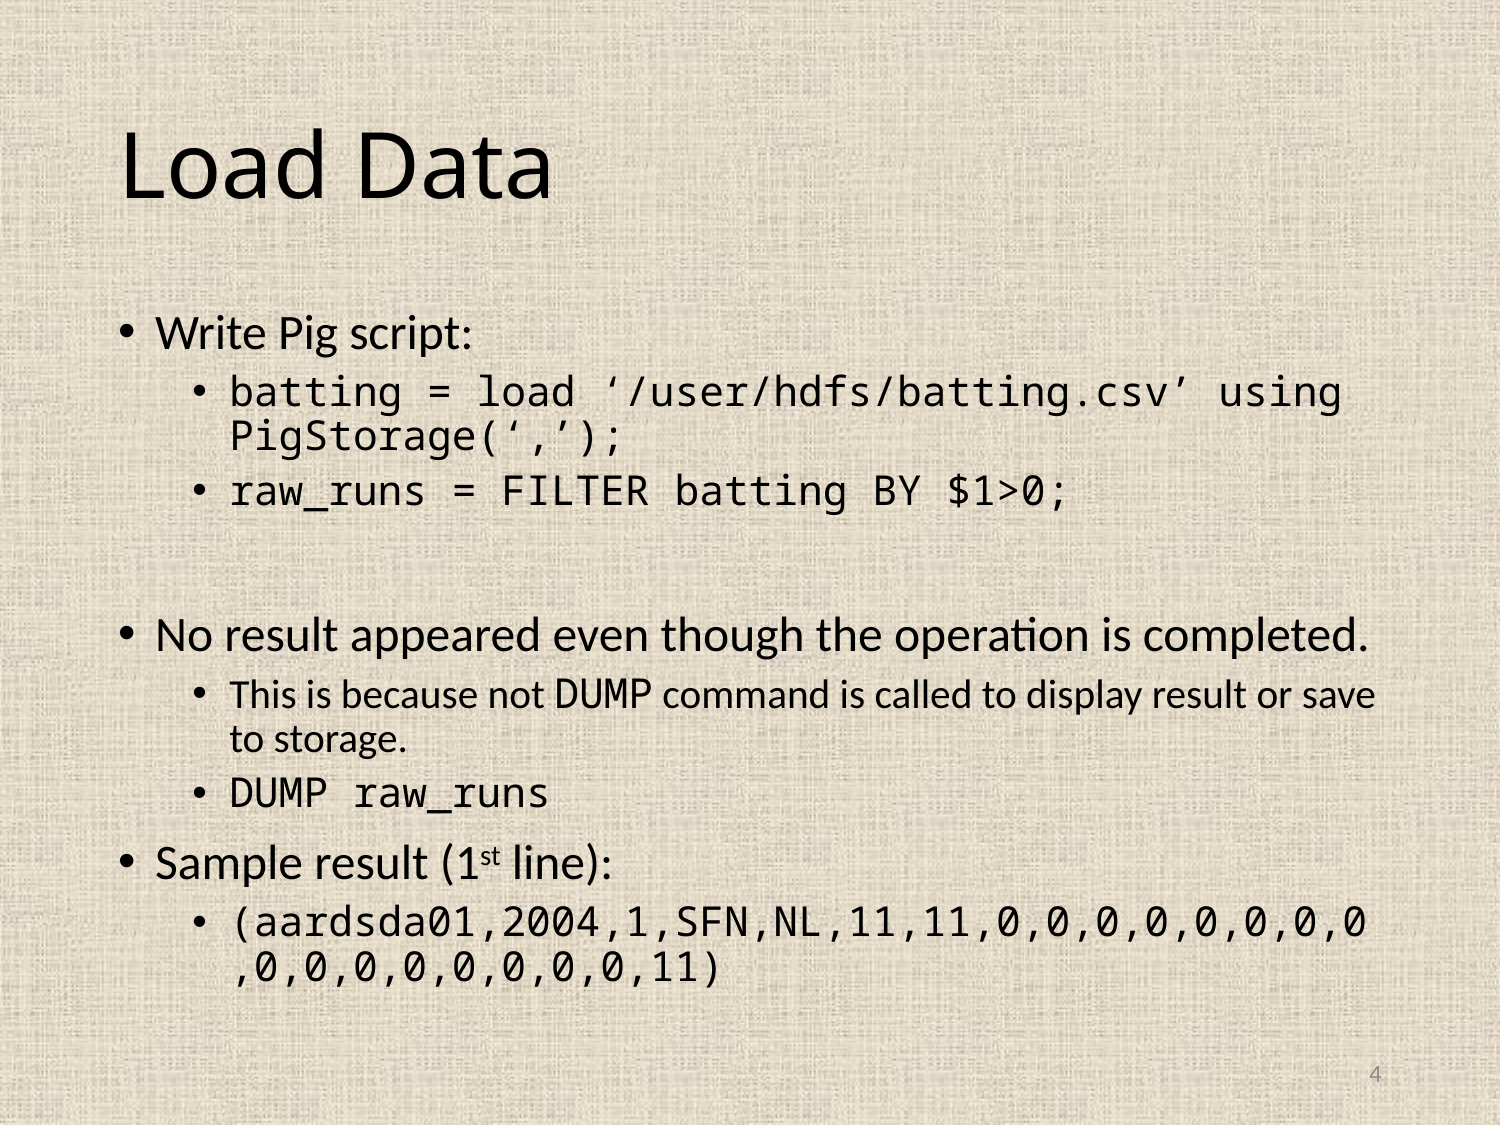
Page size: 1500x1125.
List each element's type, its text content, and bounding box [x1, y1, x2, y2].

list Write Pig script: batting = load ‘/user/hdfs/batting.csv’ using PigStorage(‘,’); raw_runs = FILTER batting BY $1>0; No result appeared even though the operation is completed. This is because not DUMP command is called to display result or save to storage. DUMP raw_runs Sample result (1st line): (aardsda01,2004,1,SFN,NL,11,11,0,0,0,0,0,0,0,0,0,0,0,0,0,0,0,0,11) [103, 299, 1397, 1025]
title Load Data [103, 59, 1397, 278]
slide_number 4 [1059, 1042, 1397, 1103]
